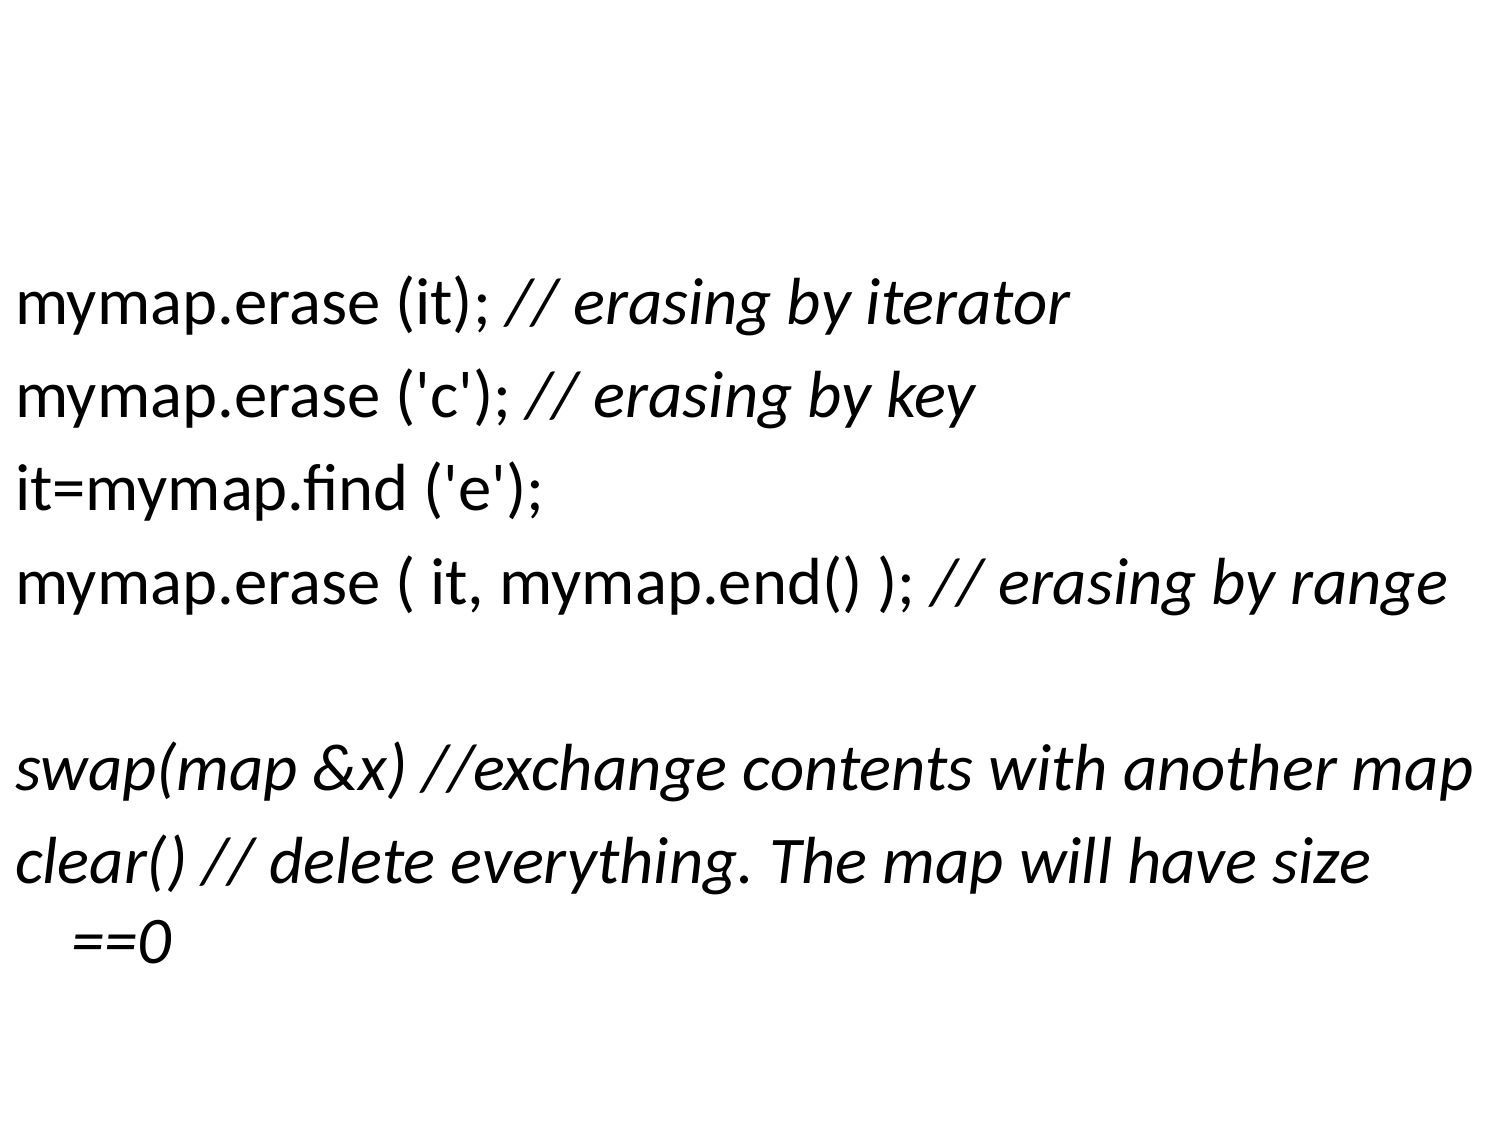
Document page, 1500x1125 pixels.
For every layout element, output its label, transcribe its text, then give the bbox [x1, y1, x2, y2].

list mymap.erase (it); // erasing by iterator mymap.erase ('c'); // erasing by key it=mymap.find ('e'); mymap.erase ( it, mymap.end() ); // erasing by range swap(map &x) //exchange contents with another map clear() // delete everything. The map will have size ==0 [0, 249, 1500, 1005]
